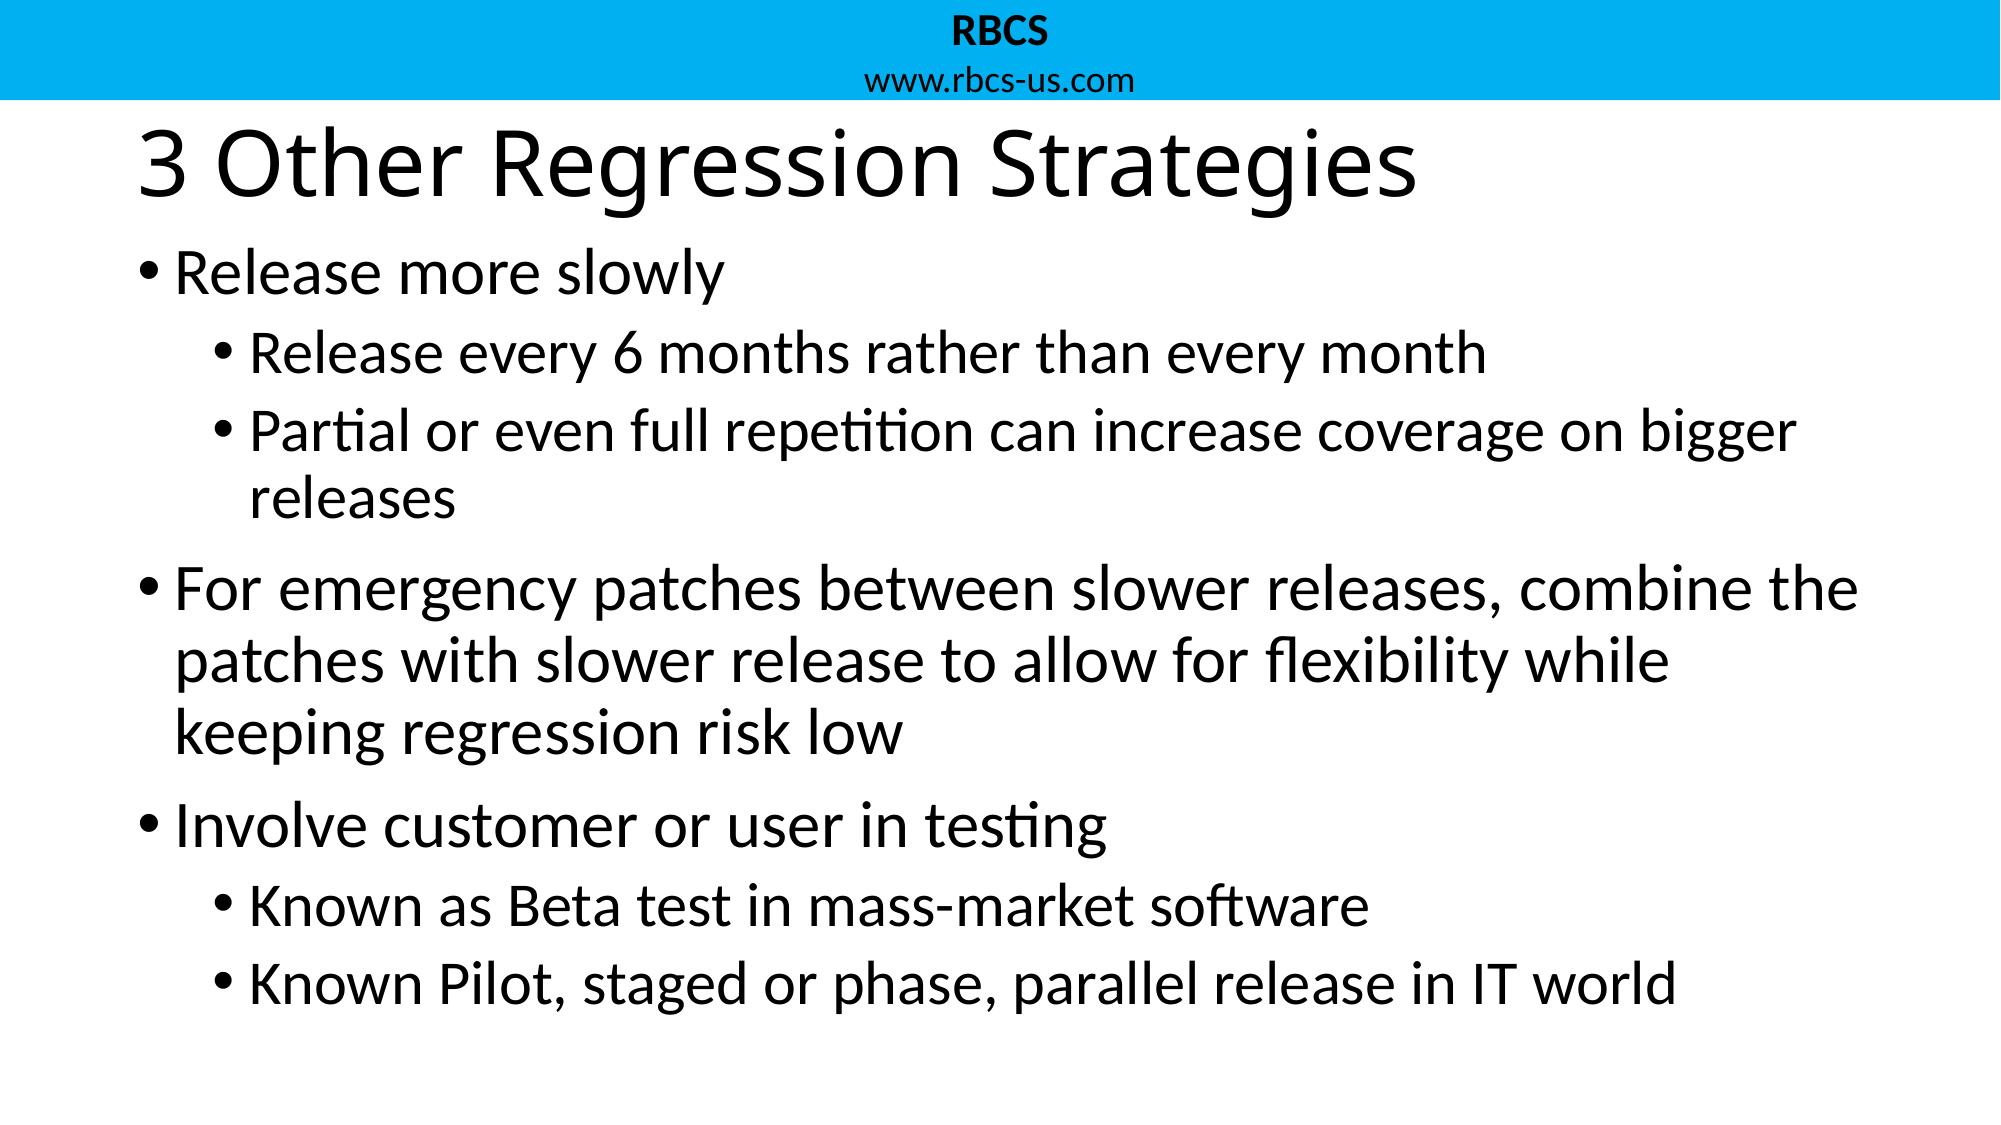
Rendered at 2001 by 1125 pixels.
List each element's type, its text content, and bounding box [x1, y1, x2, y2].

title 3 Other Regression Strategies [137, 87, 1863, 237]
list Release more slowly Release every 6 months rather than every month Partial or even full repetition can increase coverage on bigger releases For emergency patches between slower releases, combine the patches with slower release to allow for flexibility while keeping regression risk low Involve customer or user in testing Known as Beta test in mass-market software Known Pilot, staged or phase, parallel release in IT world [137, 237, 1863, 1125]
